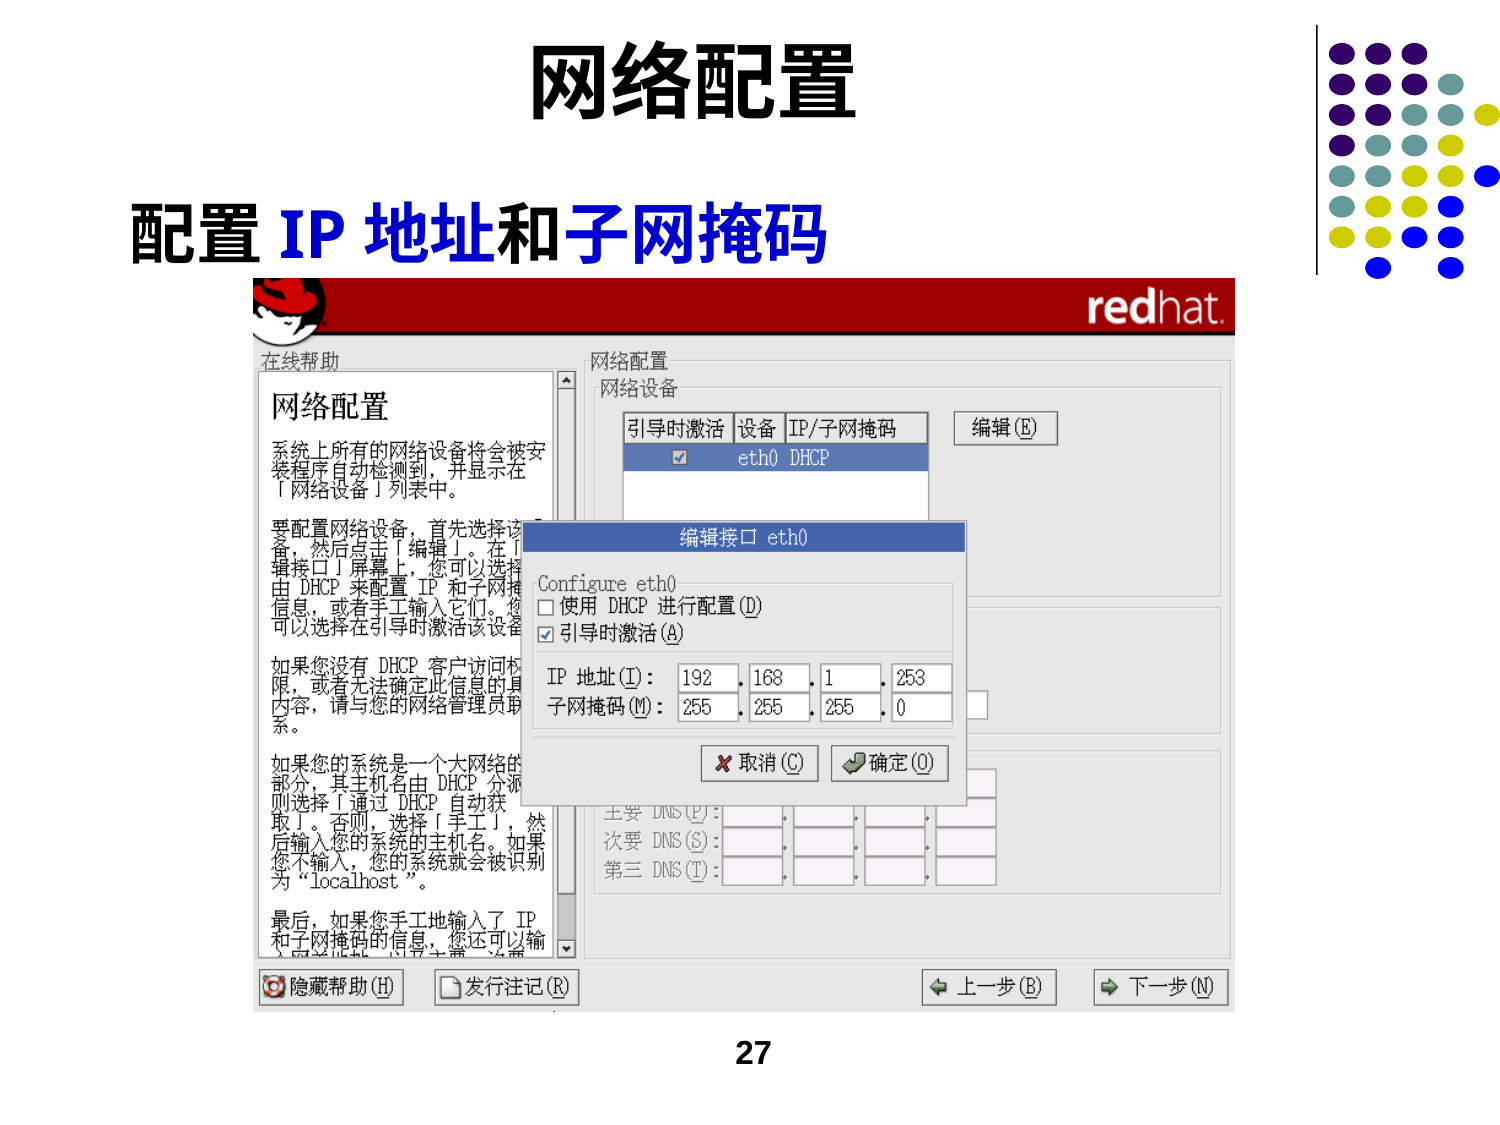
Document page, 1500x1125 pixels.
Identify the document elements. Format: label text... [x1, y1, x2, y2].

picture [253, 278, 1235, 1012]
text_box 配置IP地址和子网掩码 [114, 172, 1353, 279]
title 网络配置 [74, 0, 1313, 137]
slide_number 27 [578, 1023, 930, 1099]
